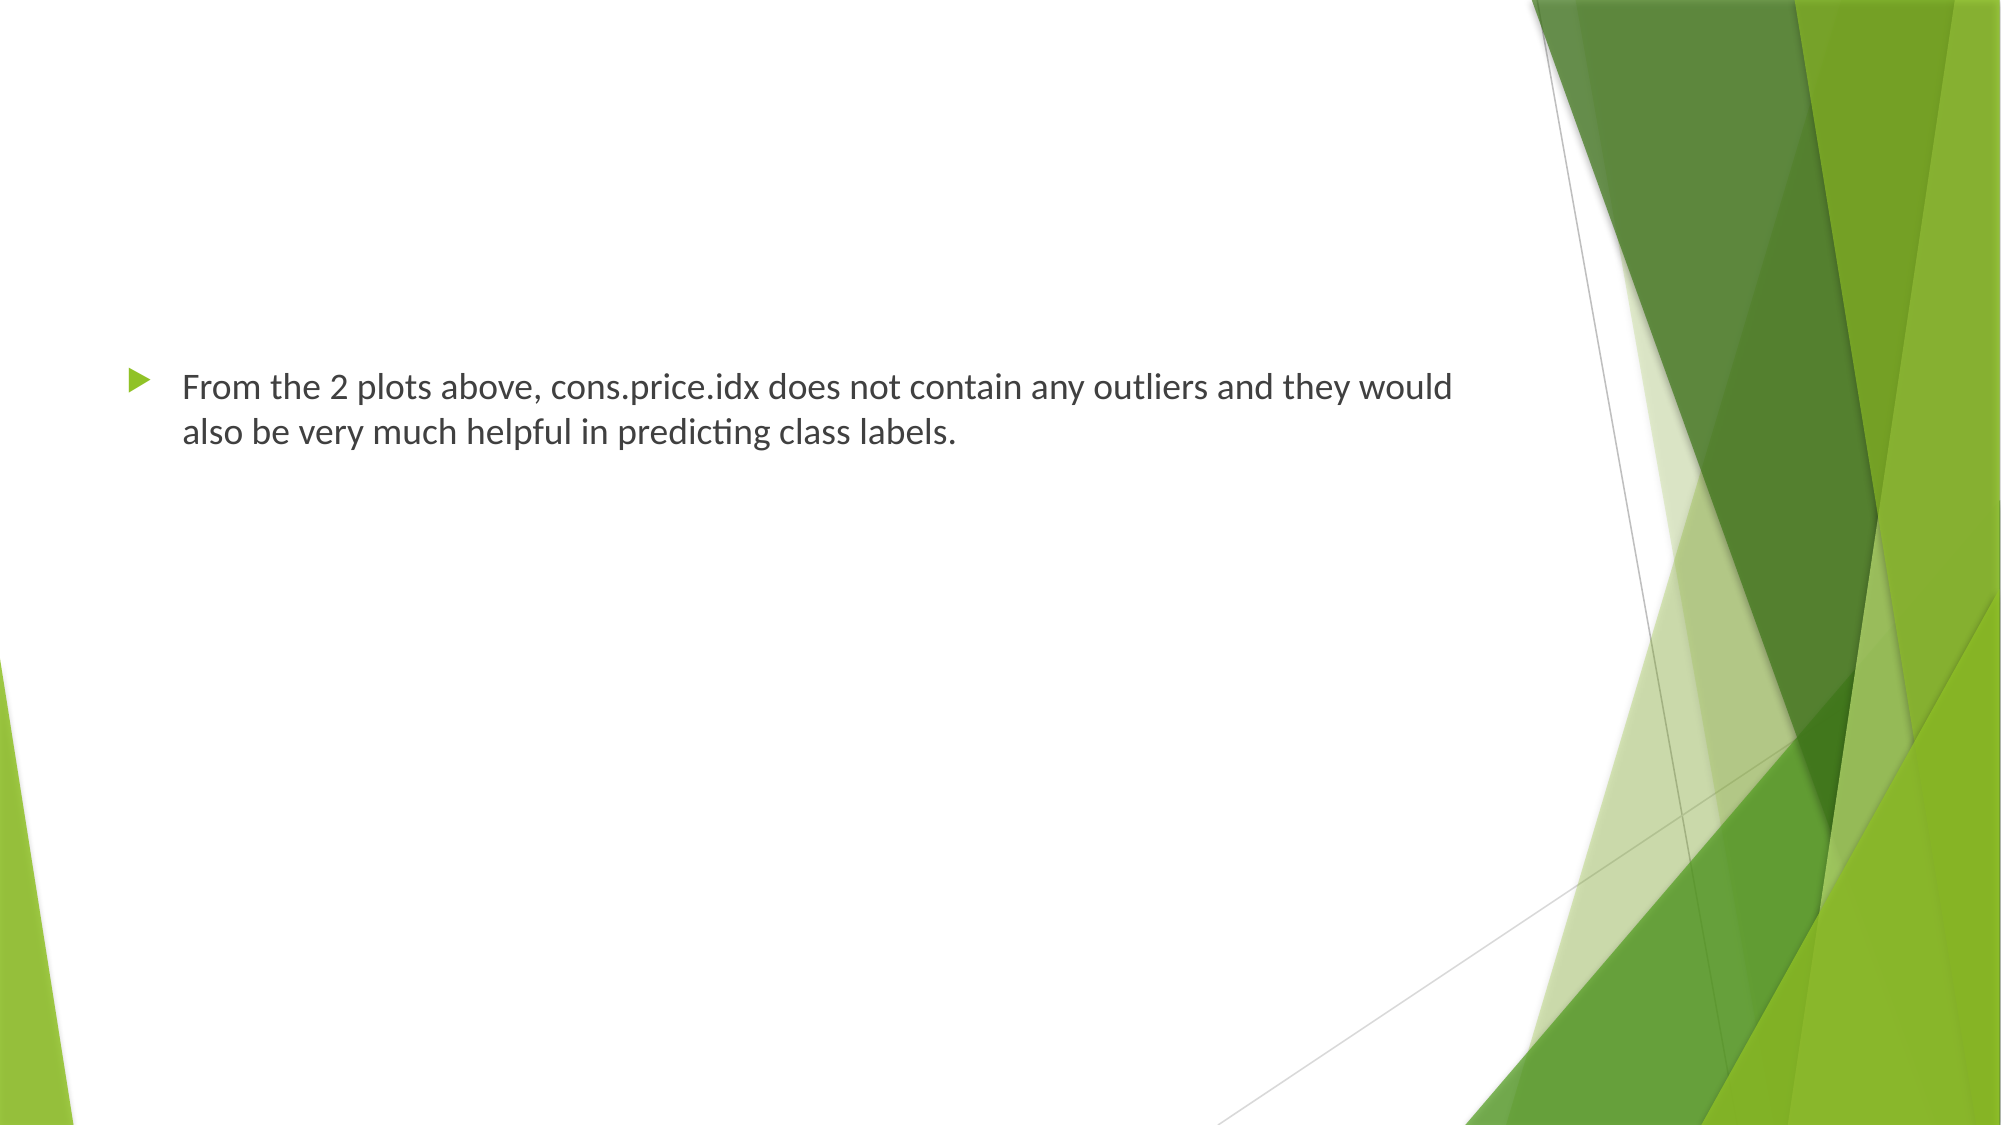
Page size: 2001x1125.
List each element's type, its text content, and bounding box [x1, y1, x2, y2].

list From the 2 plots above, cons.price.idx does not contain any outliers and they would also be very much helpful in predicting class labels. [111, 354, 1522, 992]
